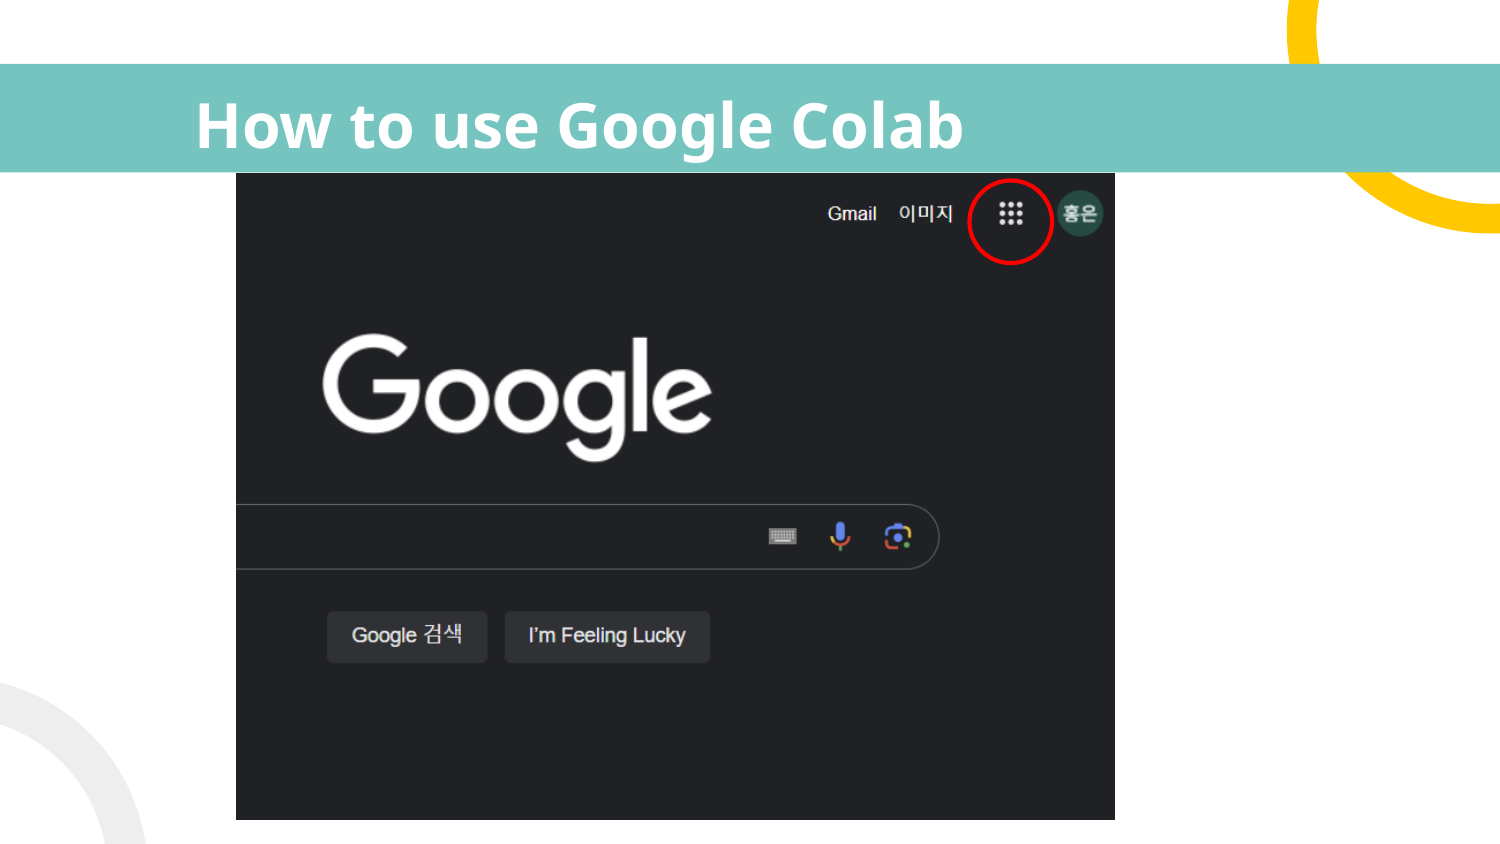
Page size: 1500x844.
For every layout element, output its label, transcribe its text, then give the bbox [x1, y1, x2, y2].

title How to use Google Colab [179, 71, 1449, 166]
picture [236, 173, 1115, 820]
